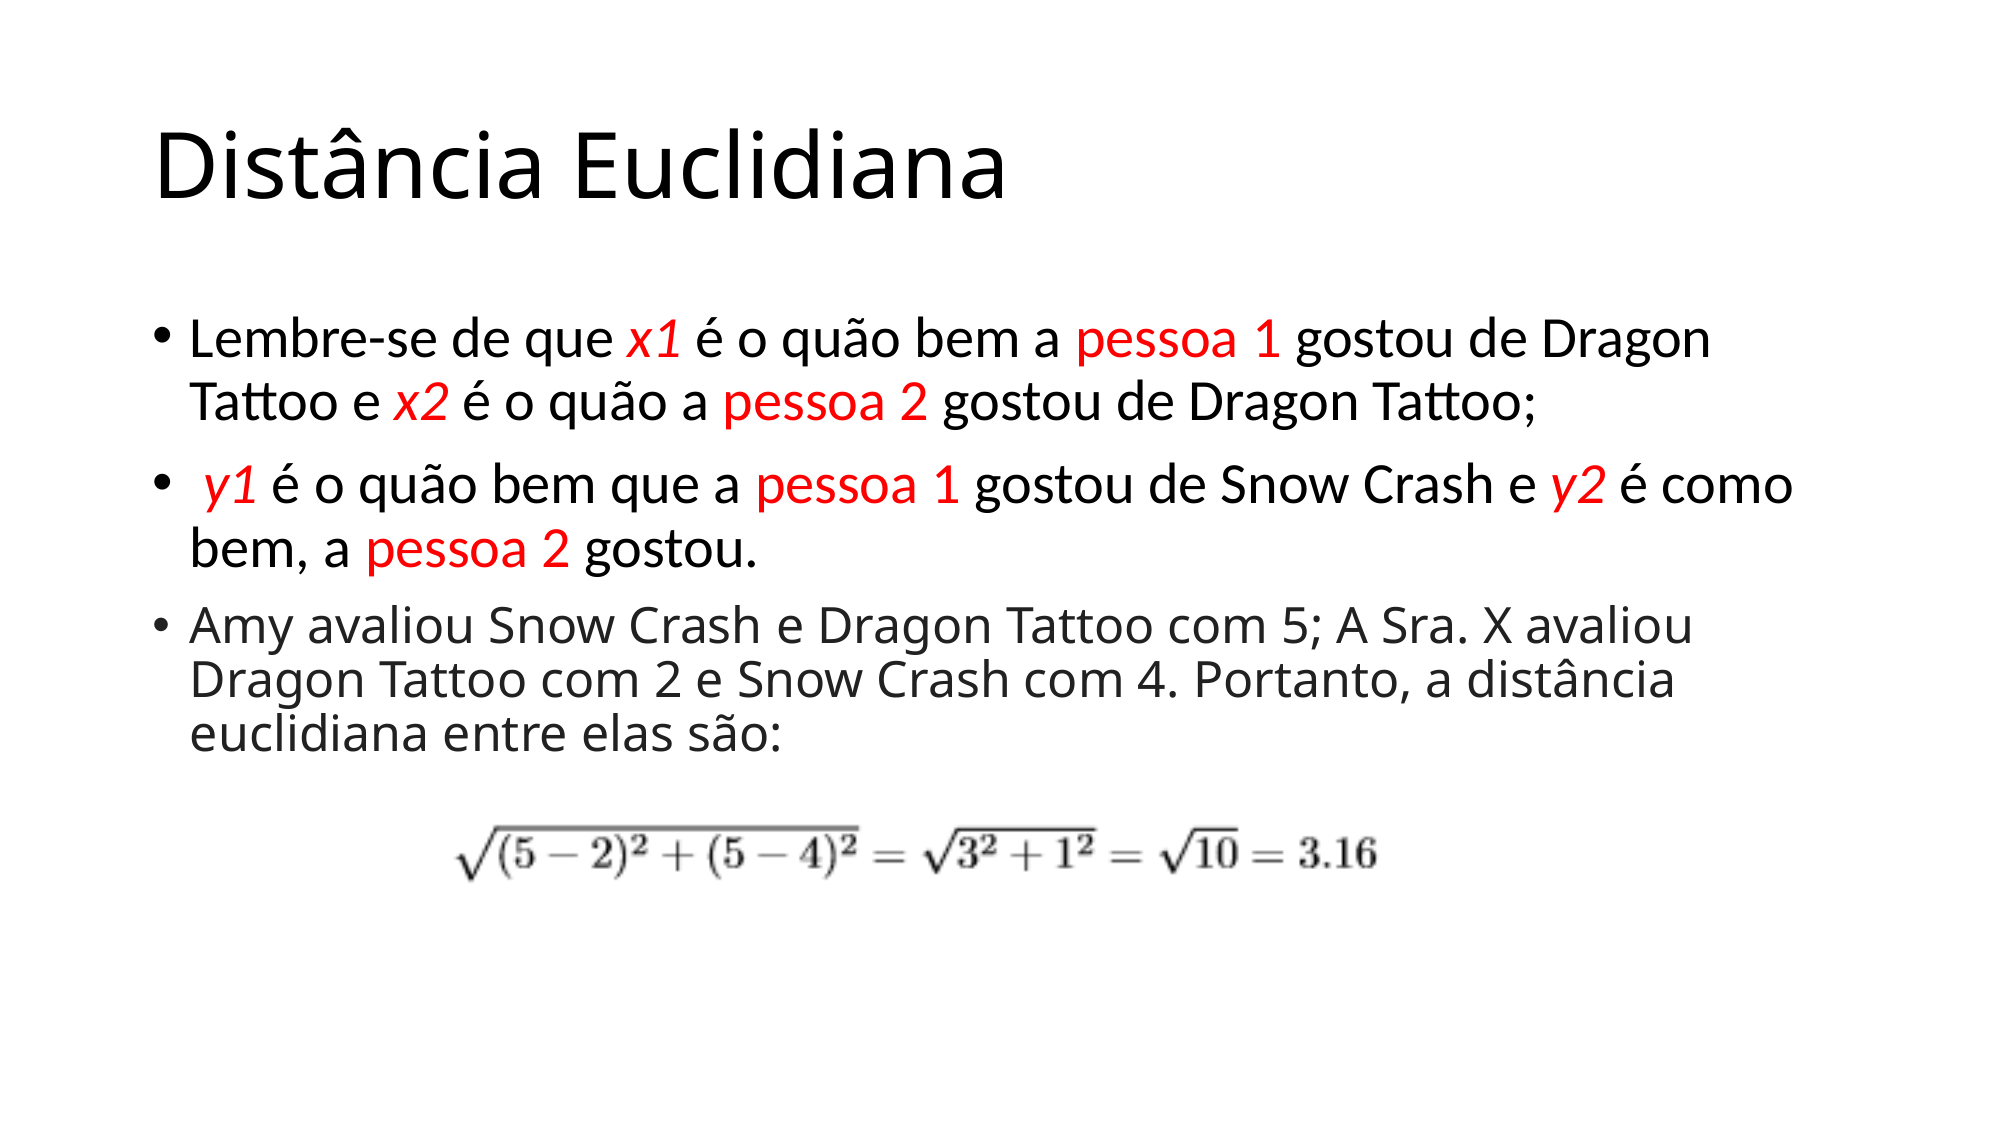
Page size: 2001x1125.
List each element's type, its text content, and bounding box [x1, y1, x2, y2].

picture [441, 798, 1402, 886]
title Distância Euclidiana [137, 59, 1863, 278]
list Lembre-se de que x1 é o quão bem a pessoa 1 gostou de Dragon Tattoo e x2 é o quão a pessoa 2 gostou de Dragon Tattoo; y1 é o quão bem que a pessoa 1 gostou de Snow Crash e y2 é como bem, a pessoa 2 gostou. Amy avaliou Snow Crash e Dragon Tattoo com 5; A Sra. X avaliou Dragon Tattoo com 2 e Snow Crash com 4. Portanto, a distância euclidiana entre elas são: [137, 299, 1863, 1014]
